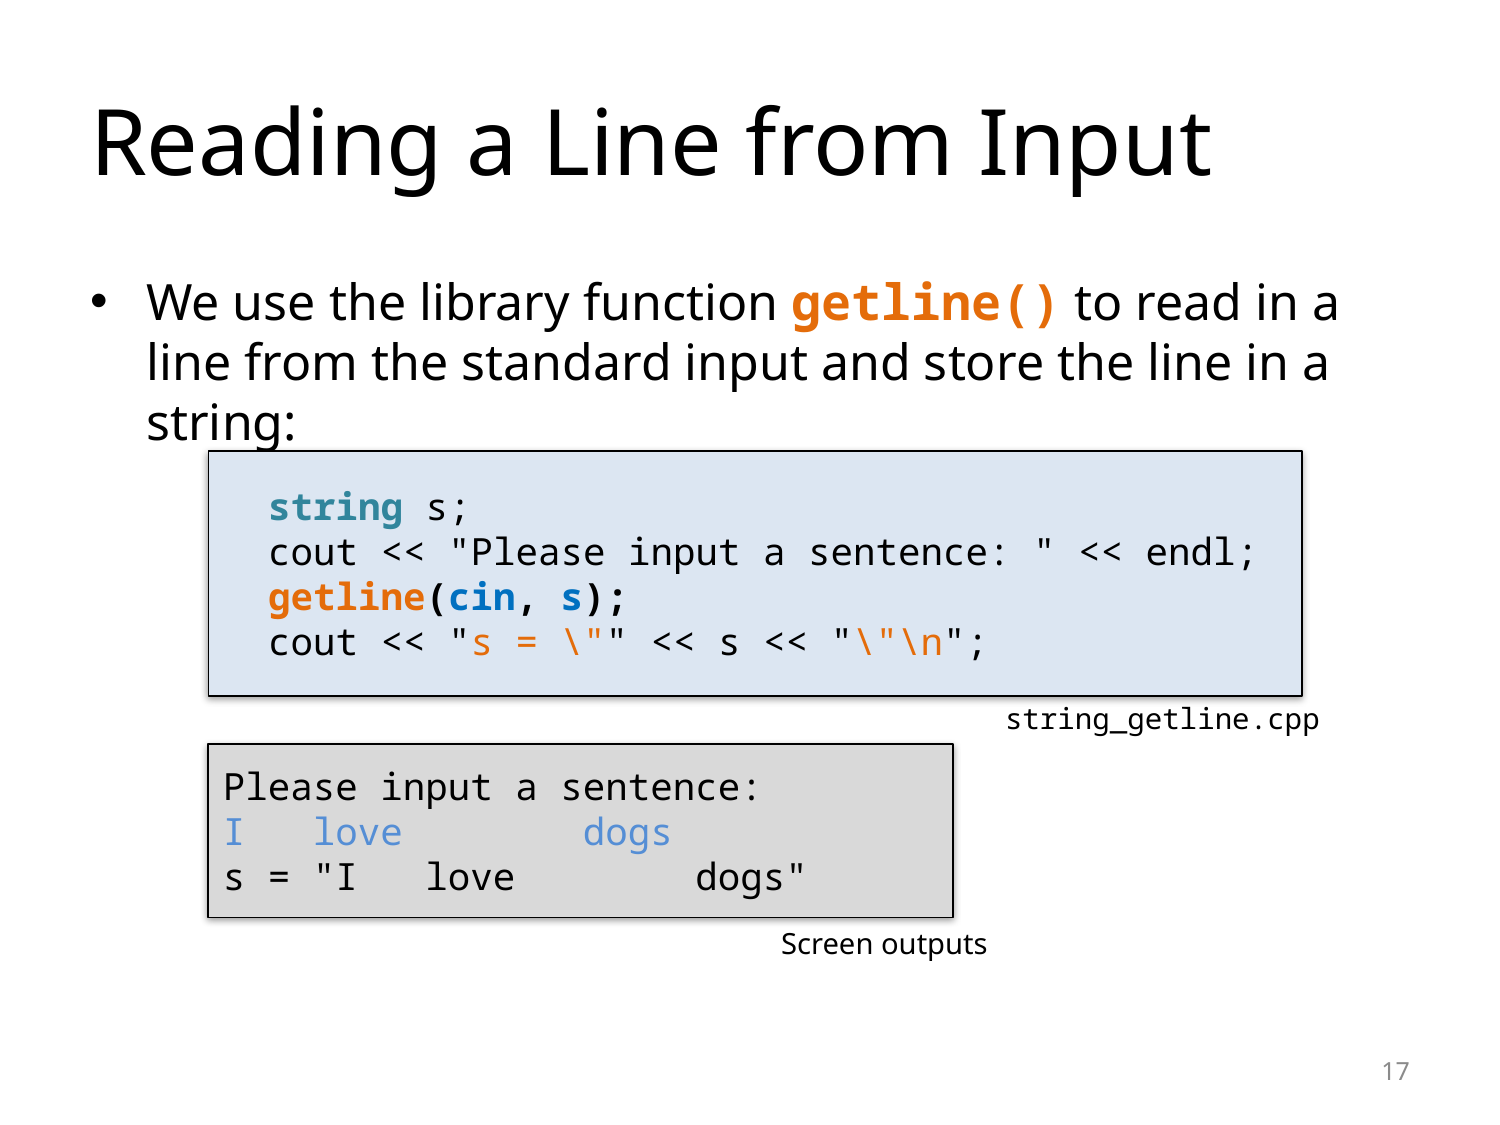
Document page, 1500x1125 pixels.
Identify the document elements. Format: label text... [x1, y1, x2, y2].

text_box Please input a sentence: I love dogs s = "I love dogs" [207, 743, 954, 918]
text_box string s; cout << "Please input a sentence: " << endl; getline(cin, s); cout << "s = \"" << s << "\"\n"; [208, 450, 1303, 697]
title Reading a Line from Input [75, 45, 1425, 233]
text_box Screen outputs [766, 917, 1003, 968]
slide_number 17 [1074, 1042, 1425, 1103]
text_box string_getline.cpp [990, 693, 1335, 743]
list We use the library function getline() to read in a line from the standard input and store the line in a string: [75, 262, 1425, 1005]
